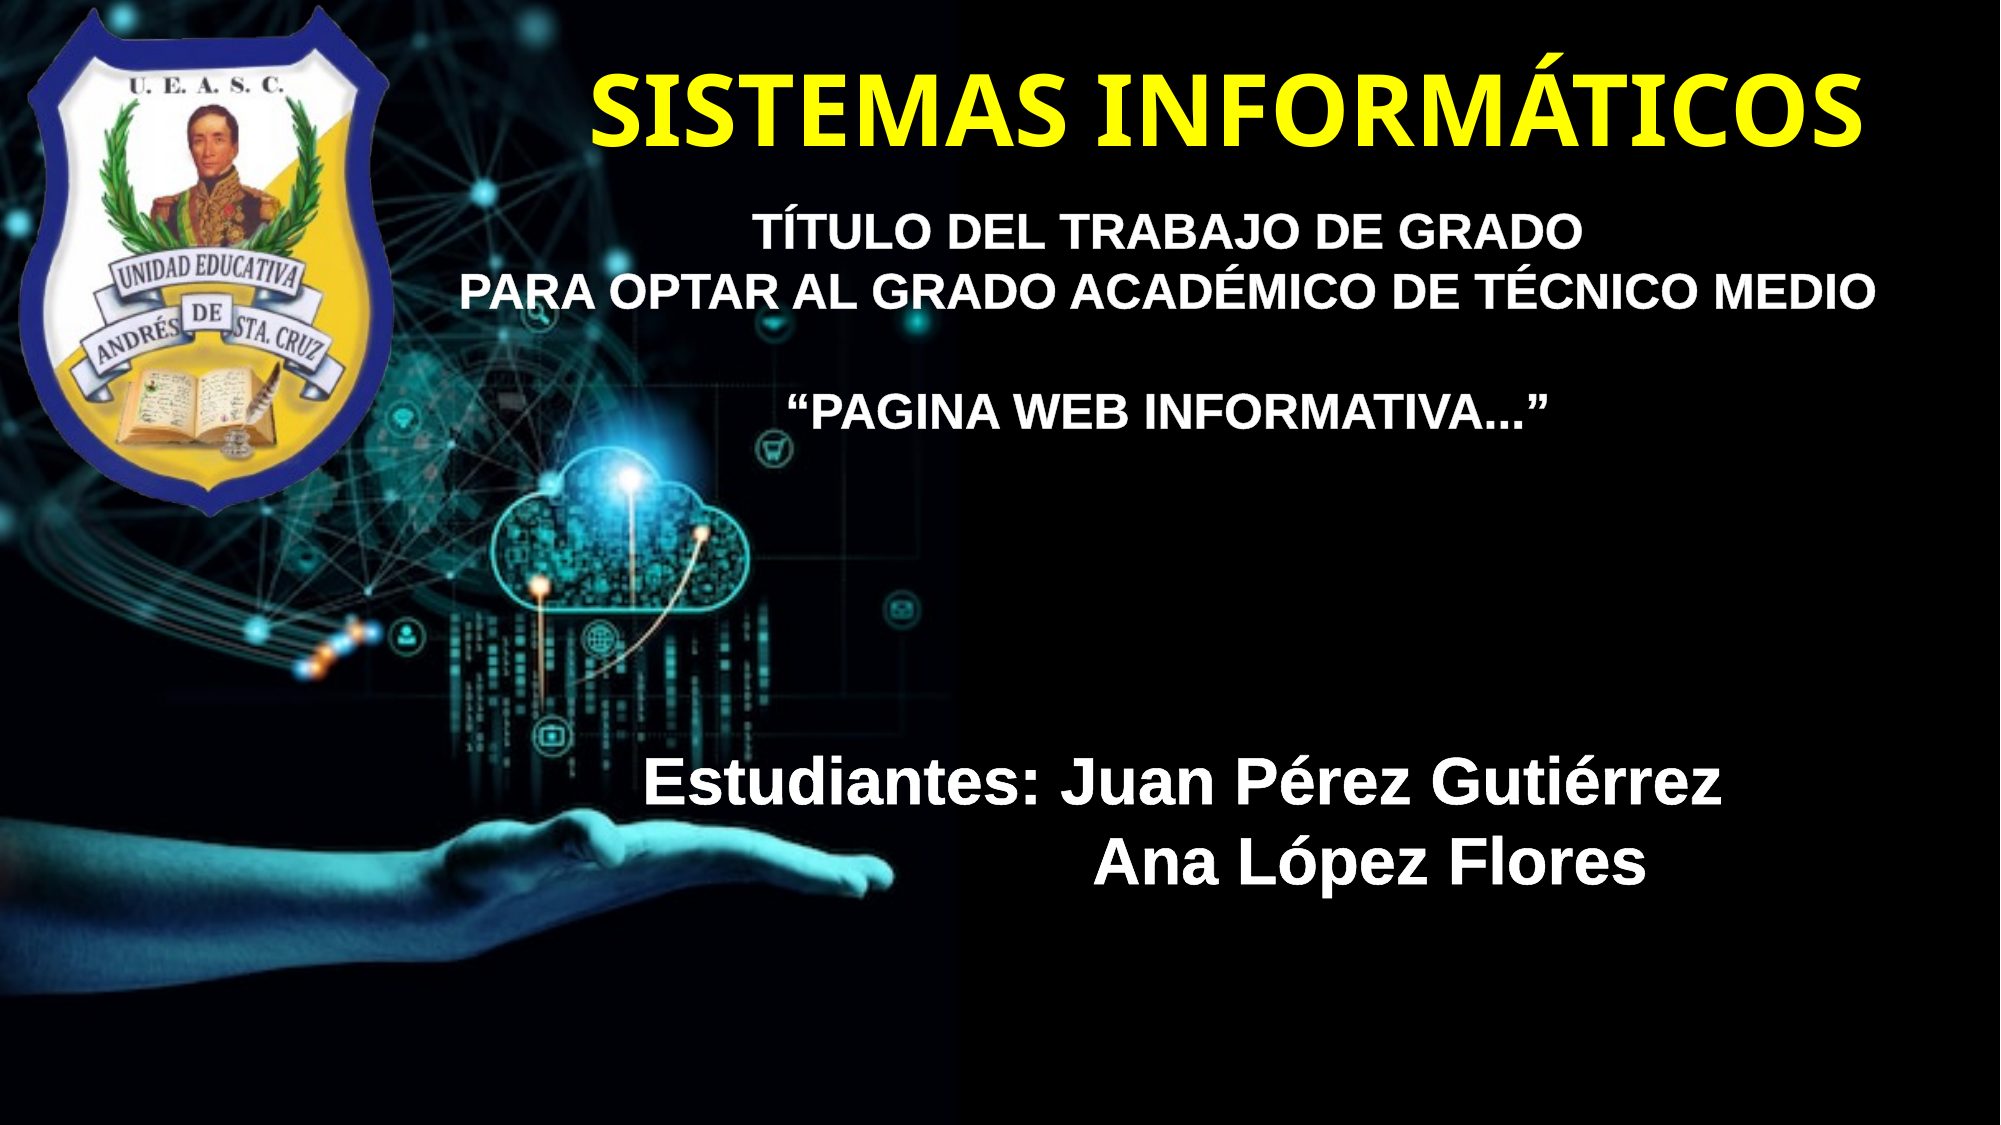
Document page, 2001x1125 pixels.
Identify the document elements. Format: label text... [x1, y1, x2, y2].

picture [0, 0, 958, 1125]
text_box Estudiantes: Juan Pérez Gutiérrez Ana López Flores [958, 730, 1939, 905]
text_box TÍTULO DEL TRABAJO DE GRADO PARA OPTAR AL GRADO ACADÉMICO DE TÉCNICO MEDIO “PAGINA WEB INFORMATIVA...” [958, 191, 1939, 446]
text_box SISTEMAS INFORMÁTICOS [958, 39, 1881, 175]
